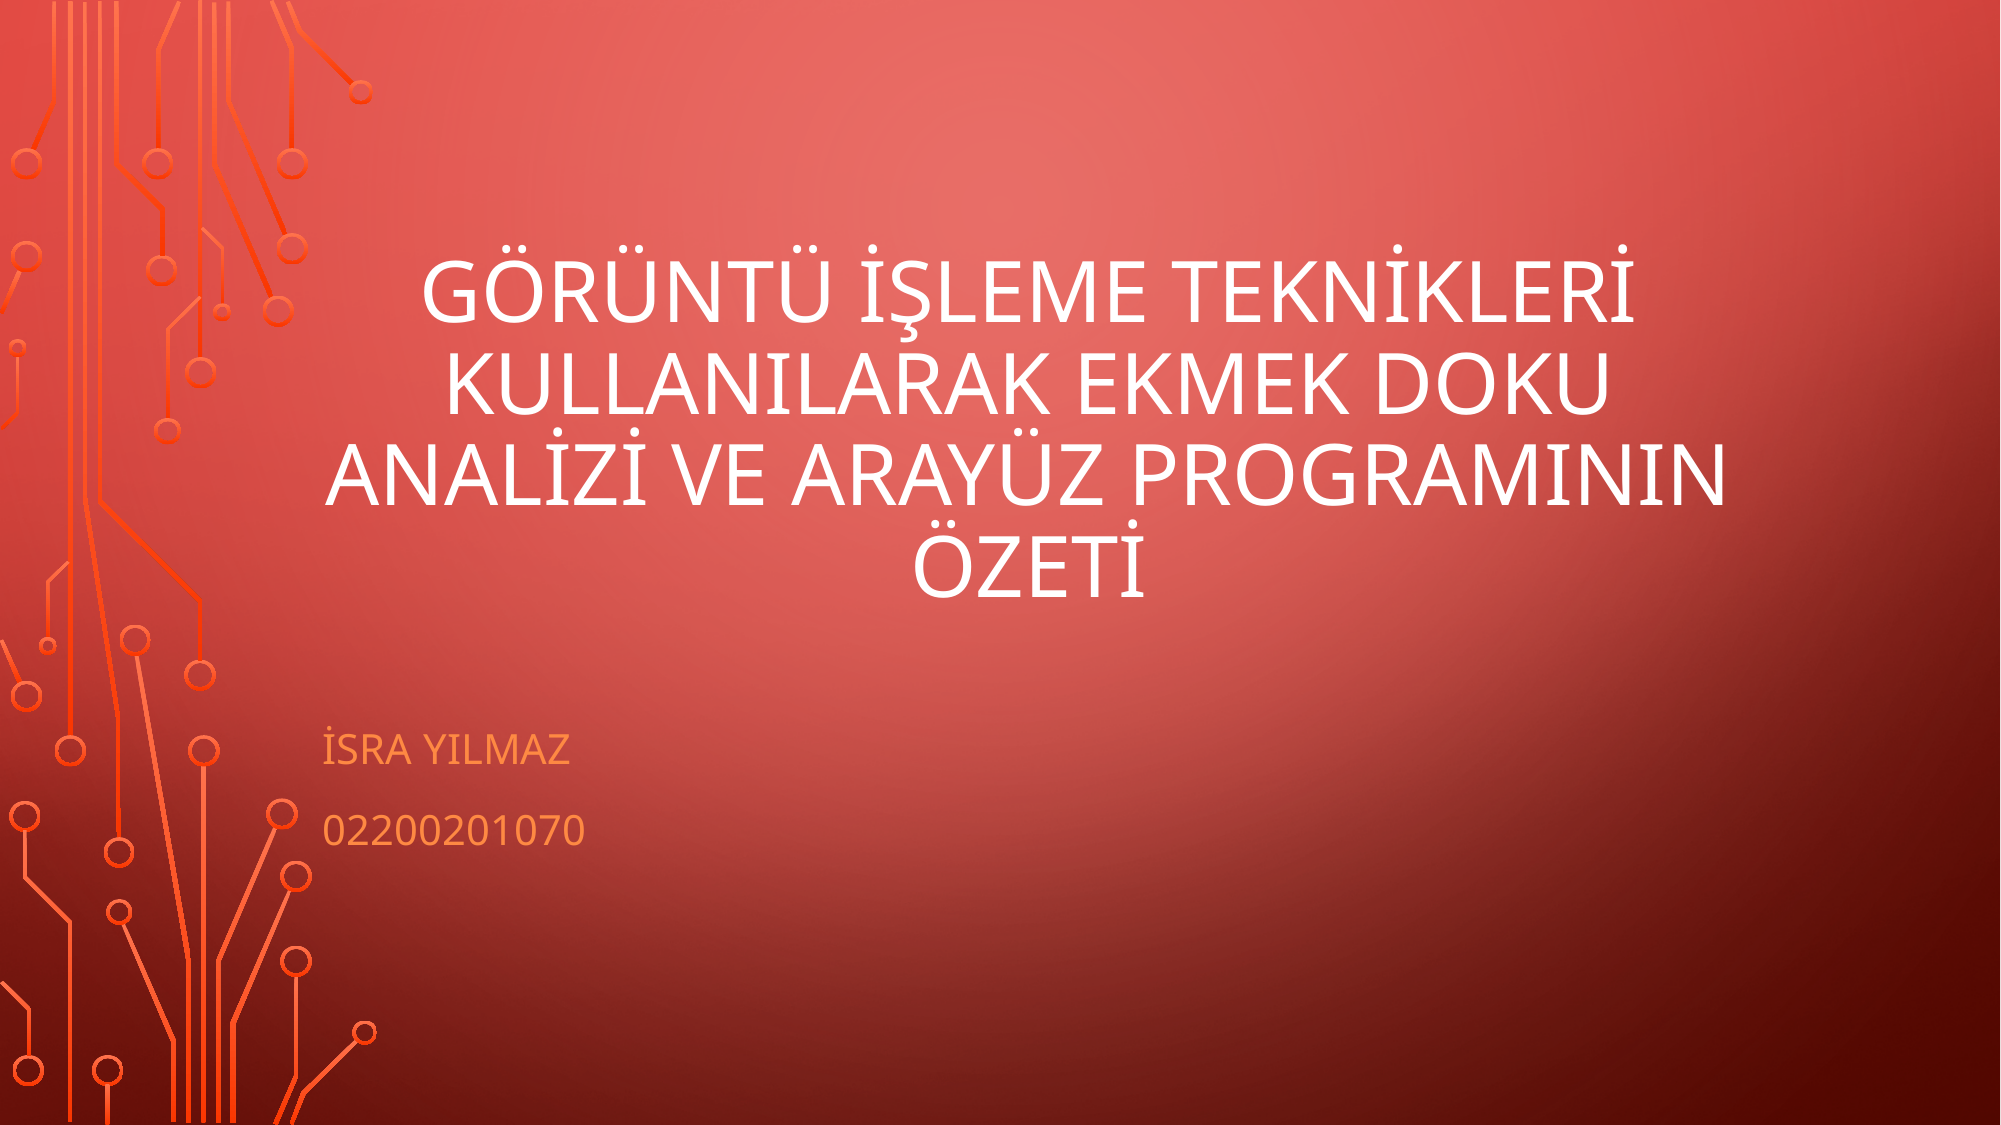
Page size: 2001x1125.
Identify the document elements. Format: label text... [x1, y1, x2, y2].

subtitle İsra Yılmaz 02200201070 [307, 705, 1750, 863]
title Görüntü işleme teknikleri kullanılarak ekmek doku analizi ve arayüz programının ÖZETİ [307, 218, 1750, 624]
